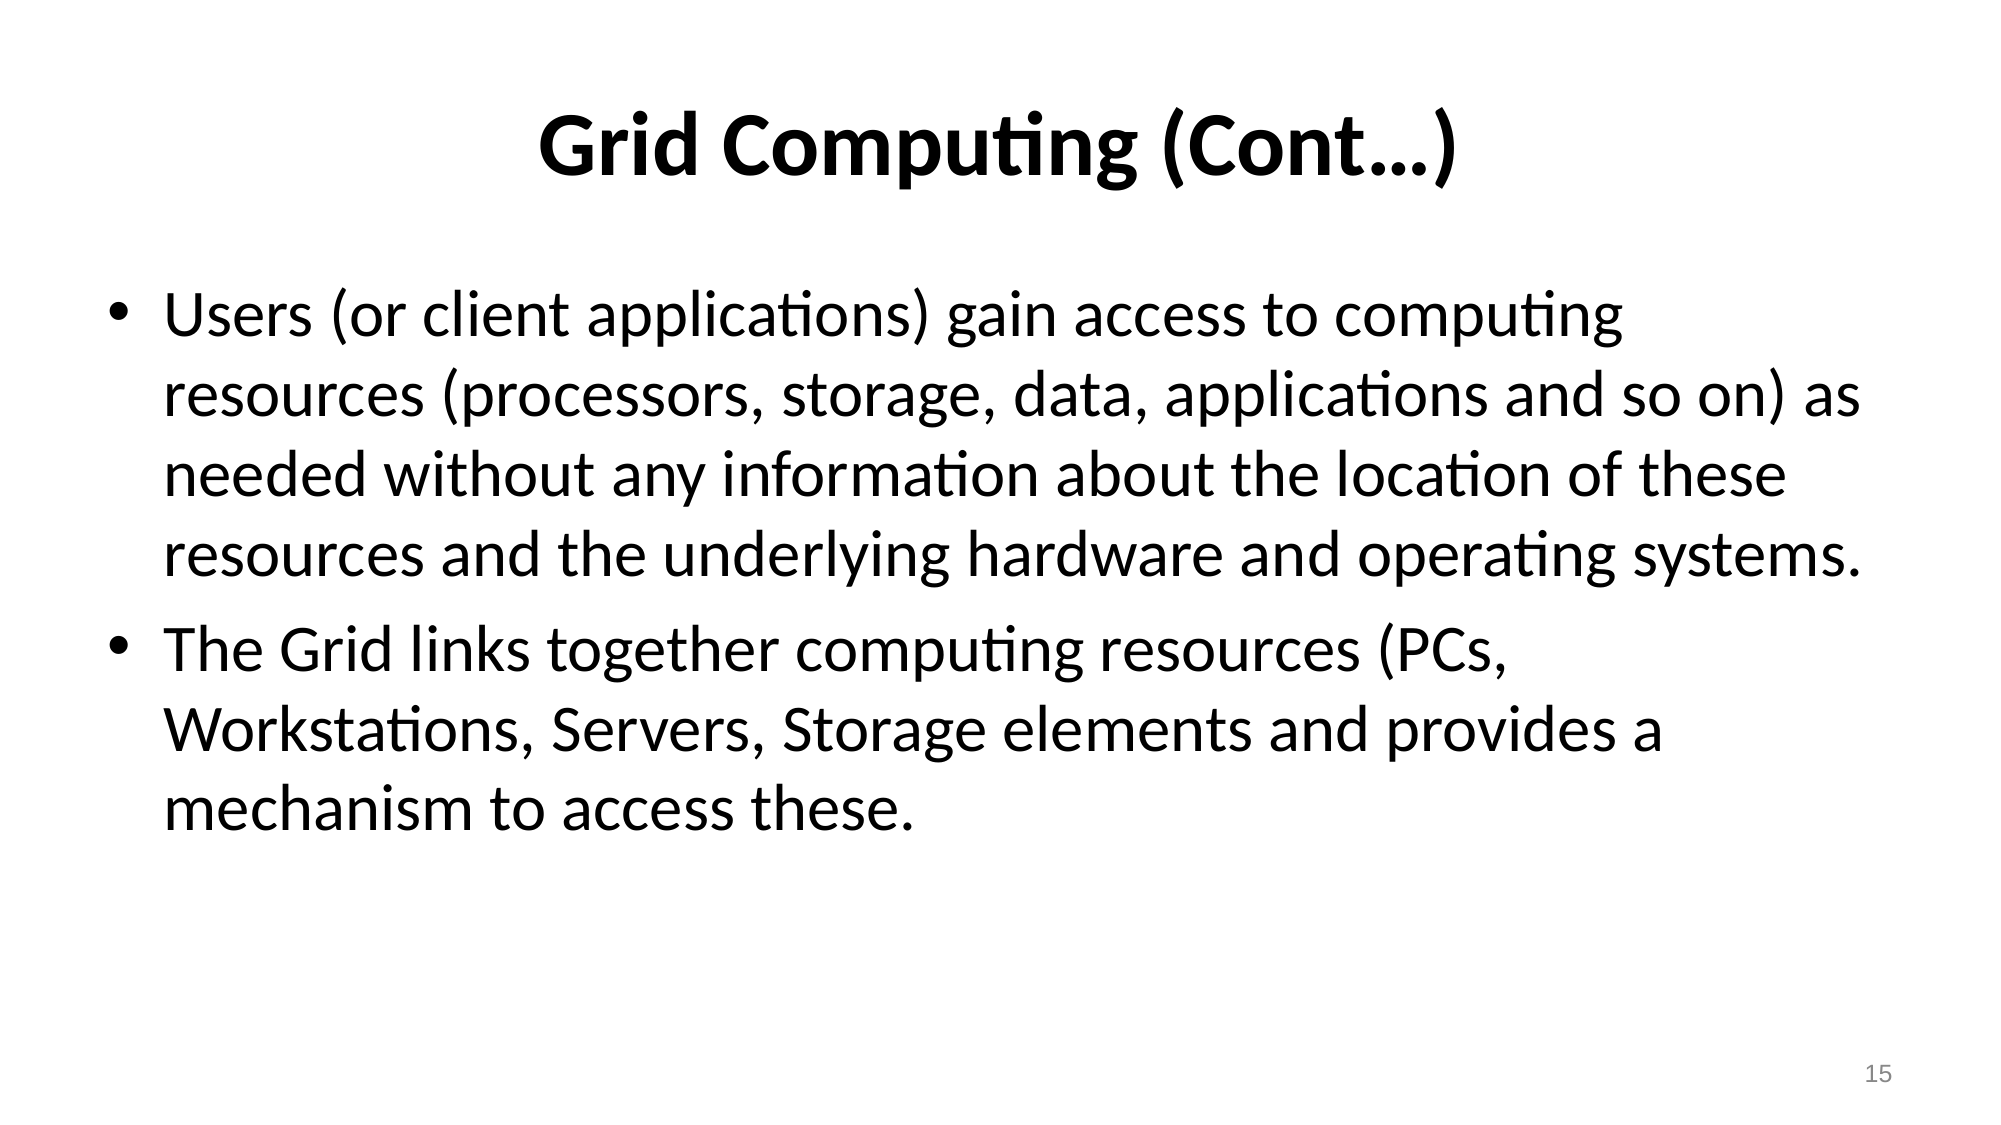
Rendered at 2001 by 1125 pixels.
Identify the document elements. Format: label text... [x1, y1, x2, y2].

slide_number 15 [1432, 1049, 1901, 1096]
list Users (or client applications) gain access to computing resources (processors, storage, data, applications and so on) as needed without any information about the location of these resources and the underlying hardware and operating systems. The Grid links together computing resources (PCs, Workstations, Servers, Storage elements and provides a mechanism to access these. [99, 261, 1901, 1125]
title Grid Computing (Cont…) [99, 14, 1901, 261]
